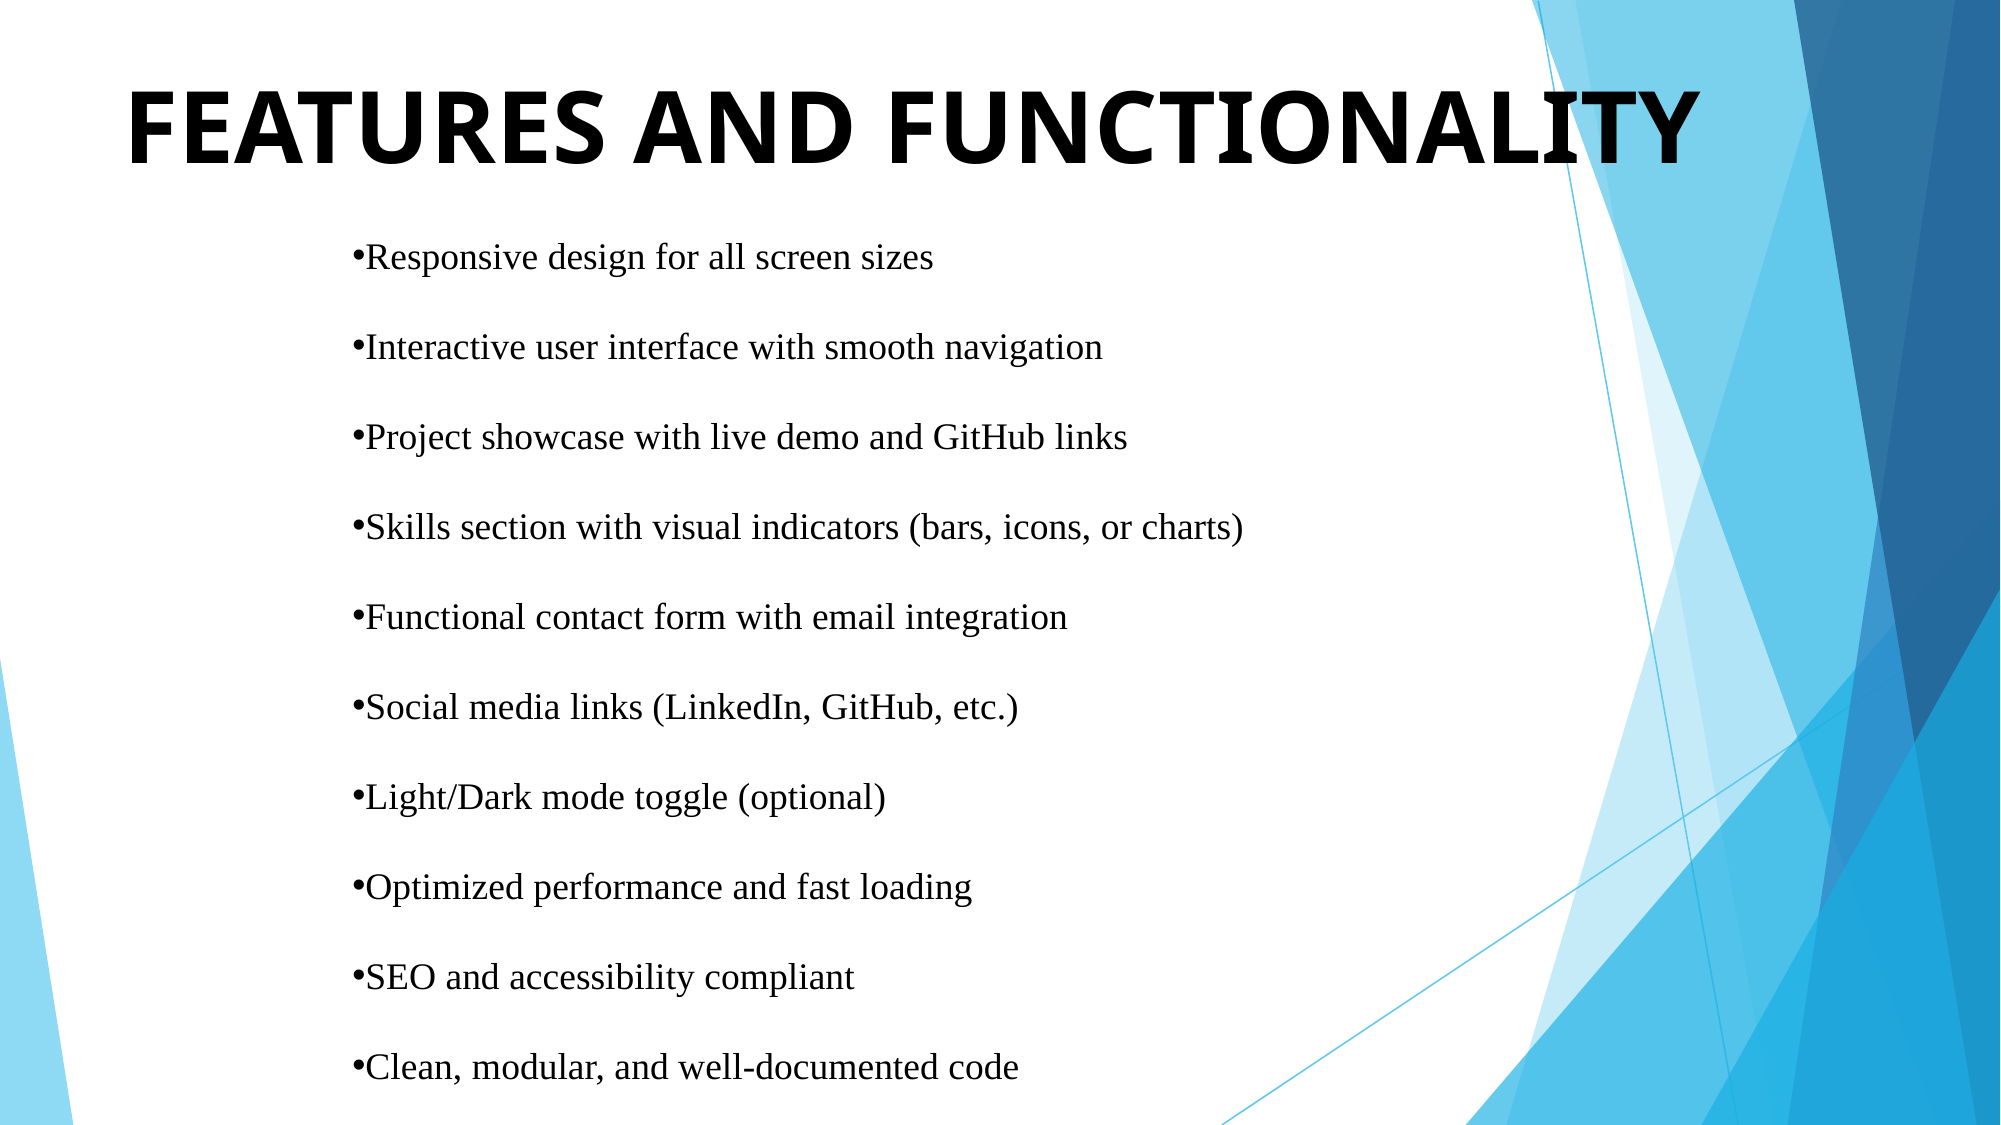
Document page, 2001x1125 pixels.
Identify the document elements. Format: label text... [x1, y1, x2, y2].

text_box Responsive design for all screen sizes Interactive user interface with smooth navigation Project showcase with live demo and GitHub links Skills section with visual indicators (bars, icons, or charts) Functional contact form with email integration Social media links (LinkedIn, GitHub, etc.) Light/Dark mode toggle (optional) Optimized performance and fast loading SEO and accessibility compliant Clean, modular, and well-documented code [337, 224, 1339, 1095]
title FEATURES AND FUNCTIONALITY [123, 63, 1877, 188]
